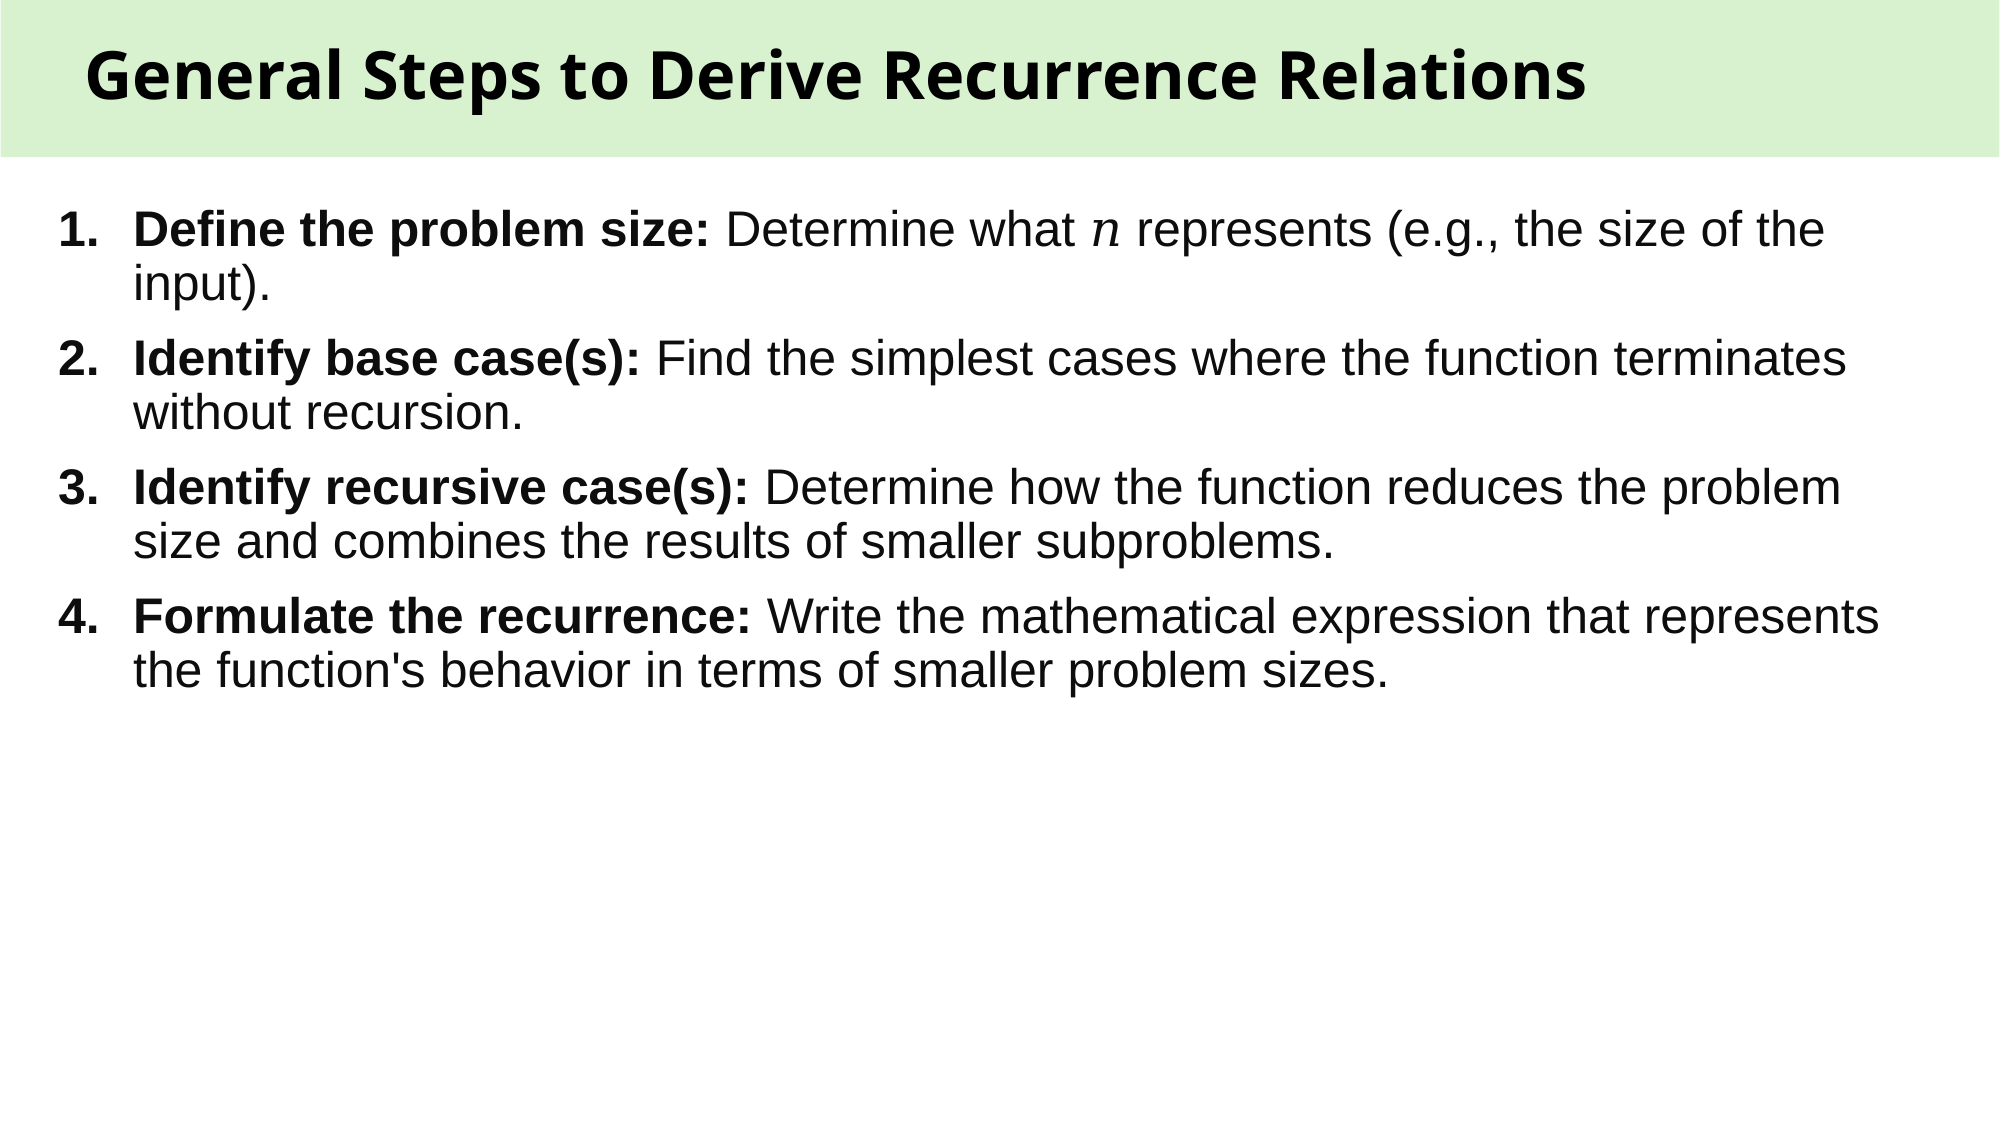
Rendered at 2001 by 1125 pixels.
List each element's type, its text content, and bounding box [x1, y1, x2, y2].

list Define the problem size: Determine what 𝑛 represents (e.g., the size of the input). Identify base case(s): Find the simplest cases where the function terminates without recursion. Identify recursive case(s): Determine how the function reduces the problem size and combines the results of smaller subproblems. Formulate the recurrence: Write the mathematical expression that represents the function's behavior in terms of smaller problem sizes. [43, 196, 1950, 1105]
title General Steps to Derive Recurrence Relations [0, 0, 2000, 158]
